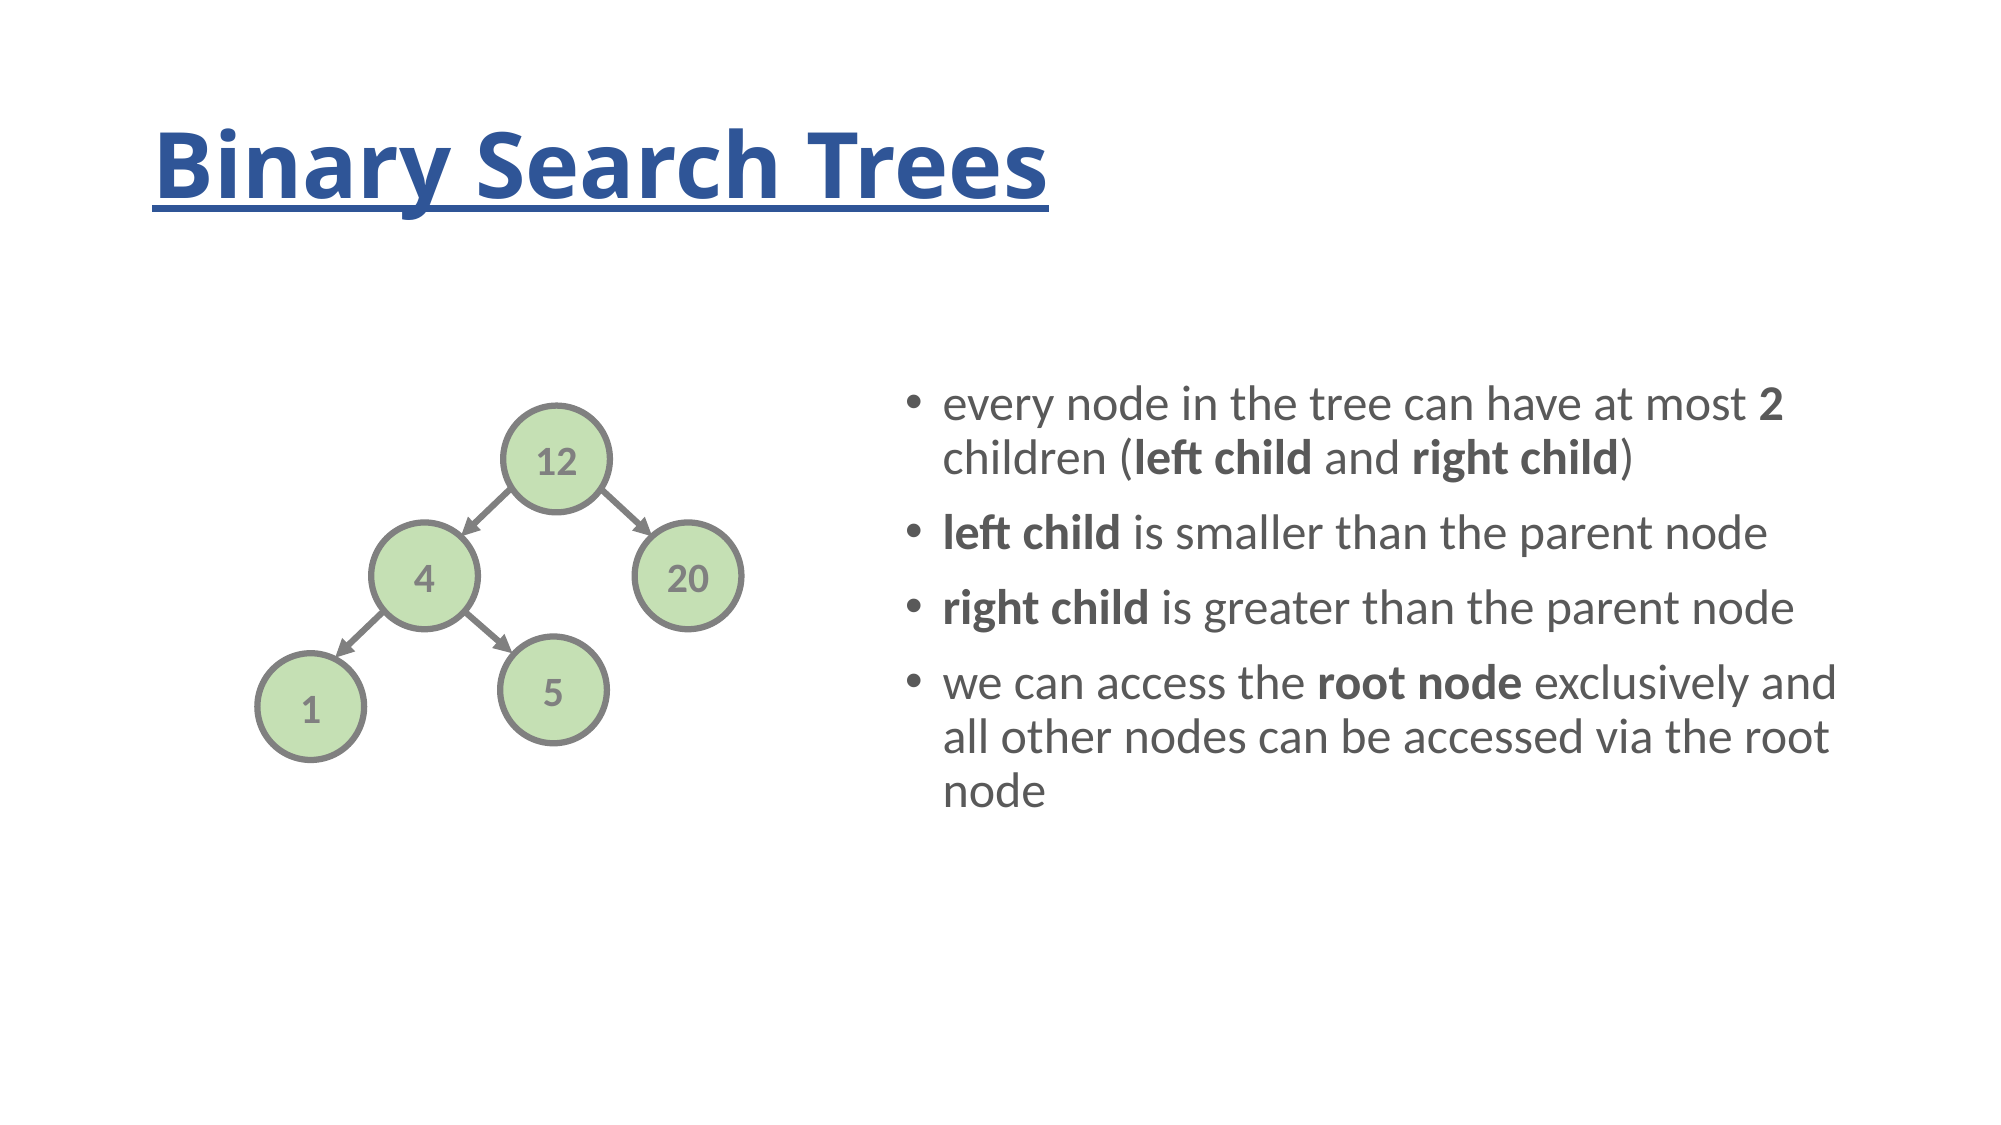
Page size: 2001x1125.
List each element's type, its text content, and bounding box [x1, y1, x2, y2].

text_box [460, 488, 511, 537]
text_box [465, 612, 513, 654]
text_box 5 [499, 635, 608, 745]
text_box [335, 609, 386, 658]
text_box 20 [633, 521, 743, 631]
text_box 12 [502, 404, 611, 514]
list every node in the tree can have at most 2 children (left child and right child) left child is smaller than the parent node right child is greater than the parent node we can access the root node exclusively and all other nodes can be accessed via the root node [890, 369, 1863, 1084]
title Binary Search Trees [137, 59, 1863, 278]
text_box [600, 488, 653, 537]
text_box 1 [256, 652, 366, 762]
text_box 4 [370, 521, 479, 631]
